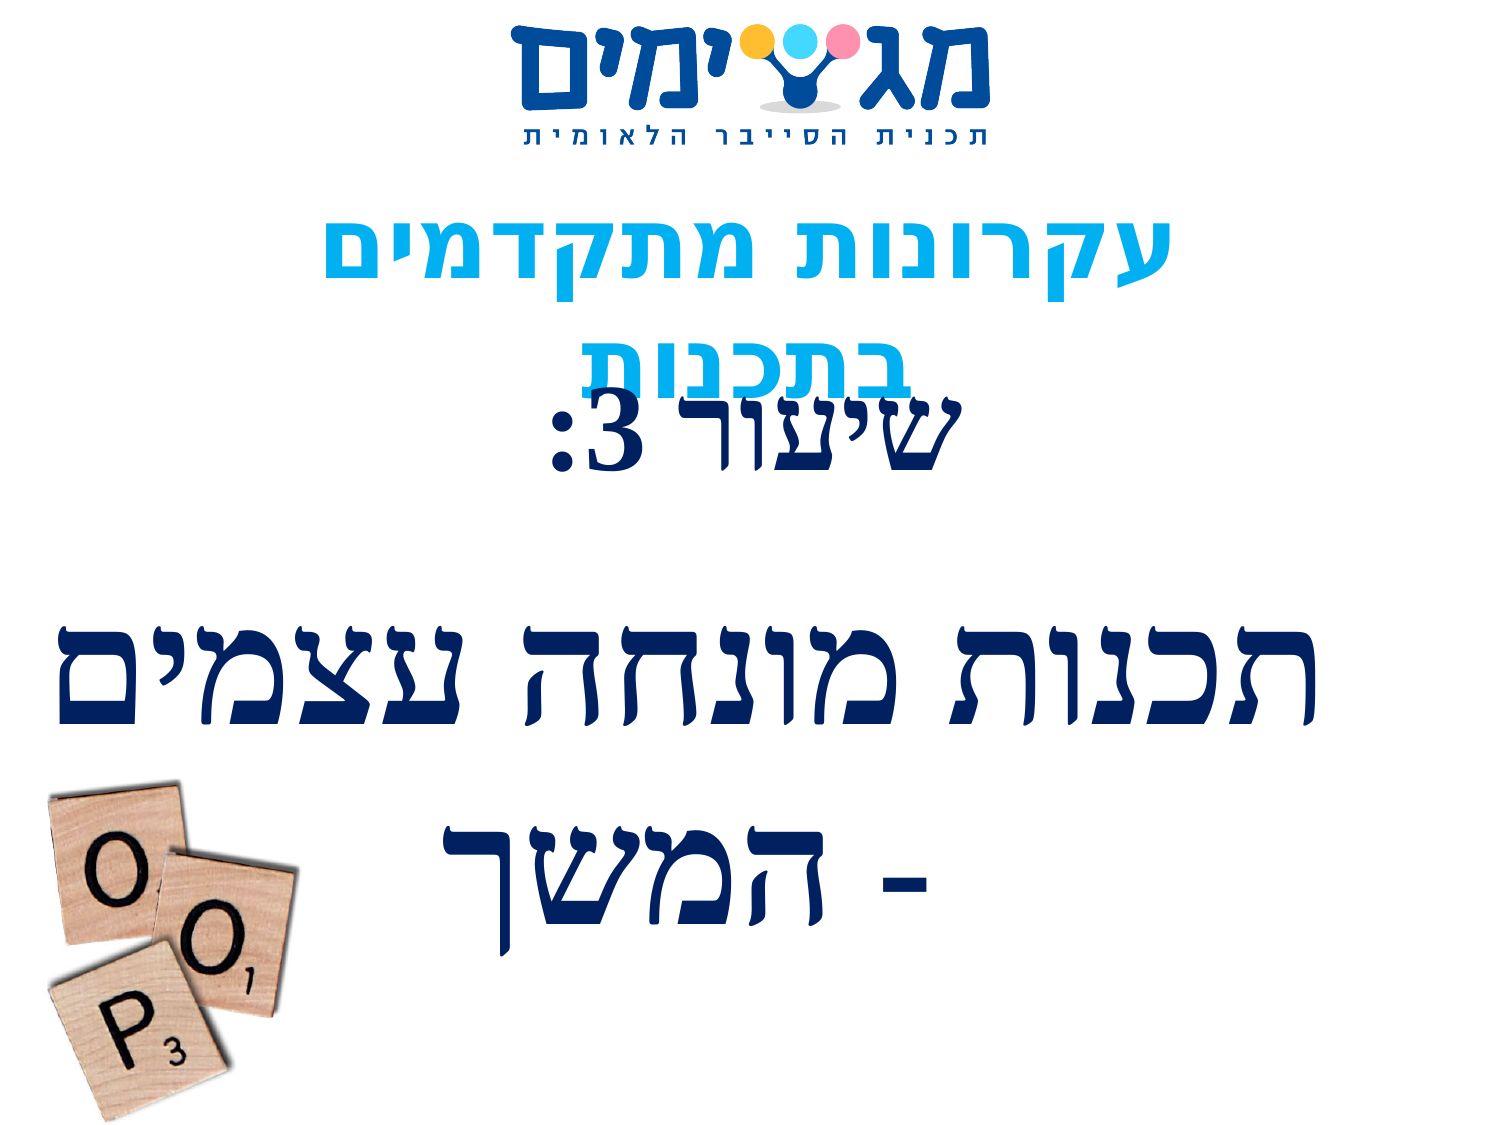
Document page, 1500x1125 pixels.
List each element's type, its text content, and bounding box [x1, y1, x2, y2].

list שיעור 3: [82, 337, 1424, 505]
list תכנות מונחה עצמים - המשך [16, 550, 1359, 970]
picture [434, 0, 1066, 171]
list עקרונות מתקדמים בתכנות [166, 171, 1331, 308]
picture [29, 769, 315, 1125]
